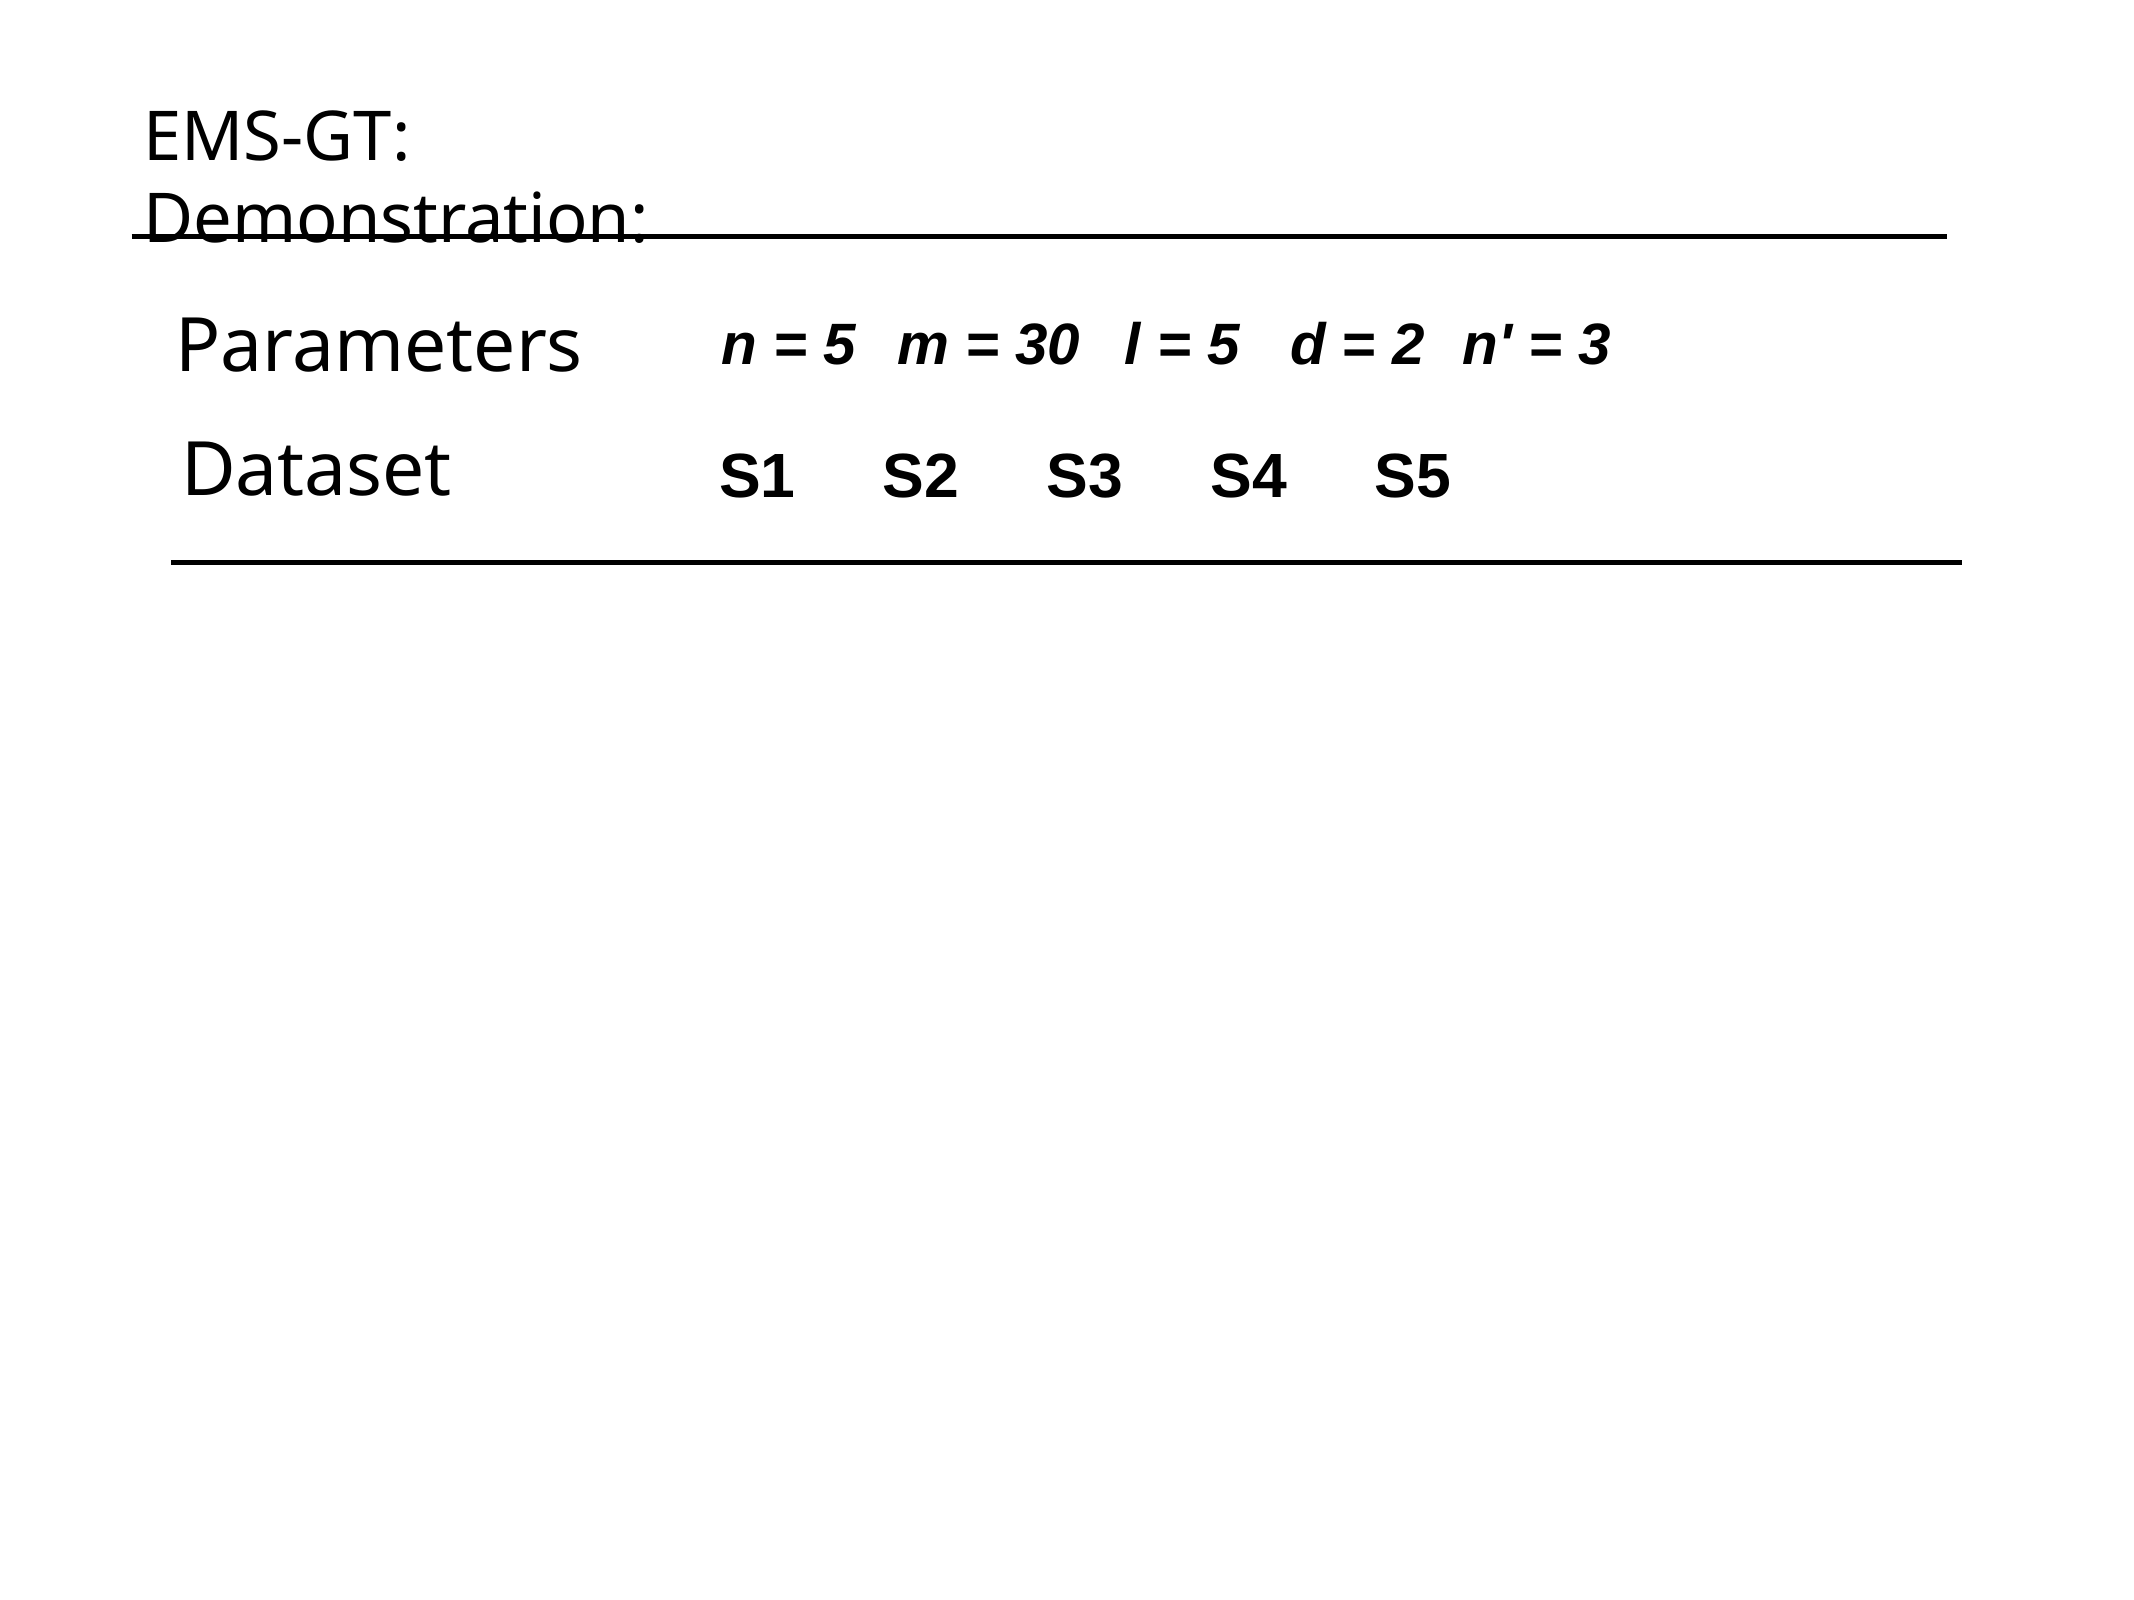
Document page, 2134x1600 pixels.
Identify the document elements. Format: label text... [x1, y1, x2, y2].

text_box S1 [710, 426, 805, 519]
text_box Parameters [167, 287, 592, 395]
text_box l = 5 [1116, 297, 1249, 385]
text_box d = 2 [1281, 297, 1434, 385]
text_box EMS-GT: Demonstration: [135, 83, 929, 265]
text_box Dataset [172, 412, 461, 519]
text_box S5 [1366, 426, 1460, 519]
text_box S3 [1038, 426, 1132, 519]
text_box m = 30 [888, 297, 1089, 385]
text_box n = 5 [712, 297, 865, 385]
text_box S4 [1201, 426, 1296, 519]
text_box n' = 3 [1454, 297, 1620, 385]
text_box S2 [874, 426, 968, 519]
